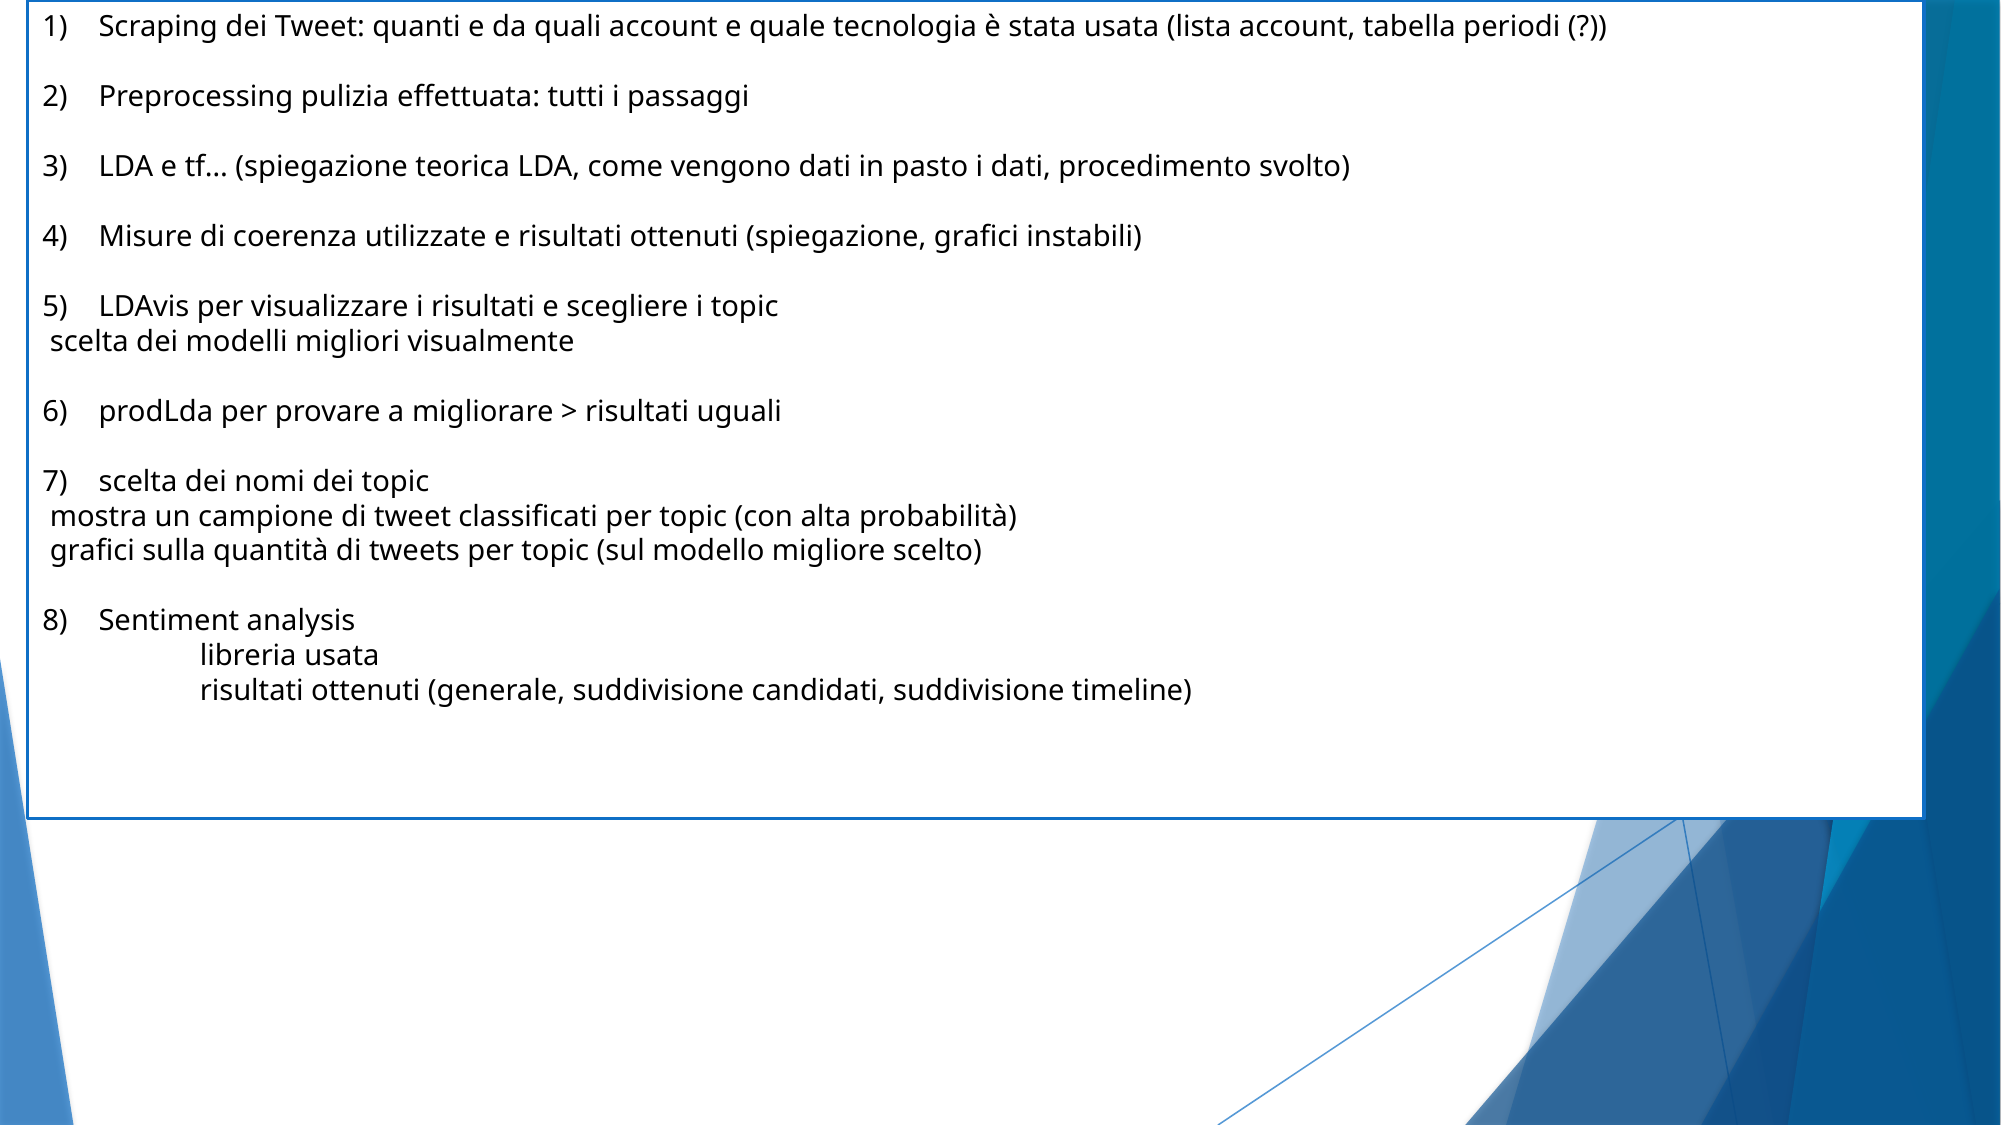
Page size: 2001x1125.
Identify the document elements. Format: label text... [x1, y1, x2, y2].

text_box Scraping dei Tweet: quanti e da quali account e quale tecnologia è stata usata (lista account, tabella periodi (?)) Preprocessing pulizia effettuata: tutti i passaggi LDA e tf… (spiegazione teorica LDA, come vengono dati in pasto i dati, procedimento svolto) Misure di coerenza utilizzate e risultati ottenuti (spiegazione, grafici instabili) LDAvis per visualizzare i risultati e scegliere i topic scelta dei modelli migliori visualmente prodLda per provare a migliorare > risultati uguali scelta dei nomi dei topic mostra un campione di tweet classificati per topic (con alta probabilità) grafici sulla quantità di tweets per topic (sul modello migliore scelto) Sentiment analysis libreria usata risultati ottenuti (generale, suddivisione candidati, suddivisione timeline) [26, 0, 1926, 820]
